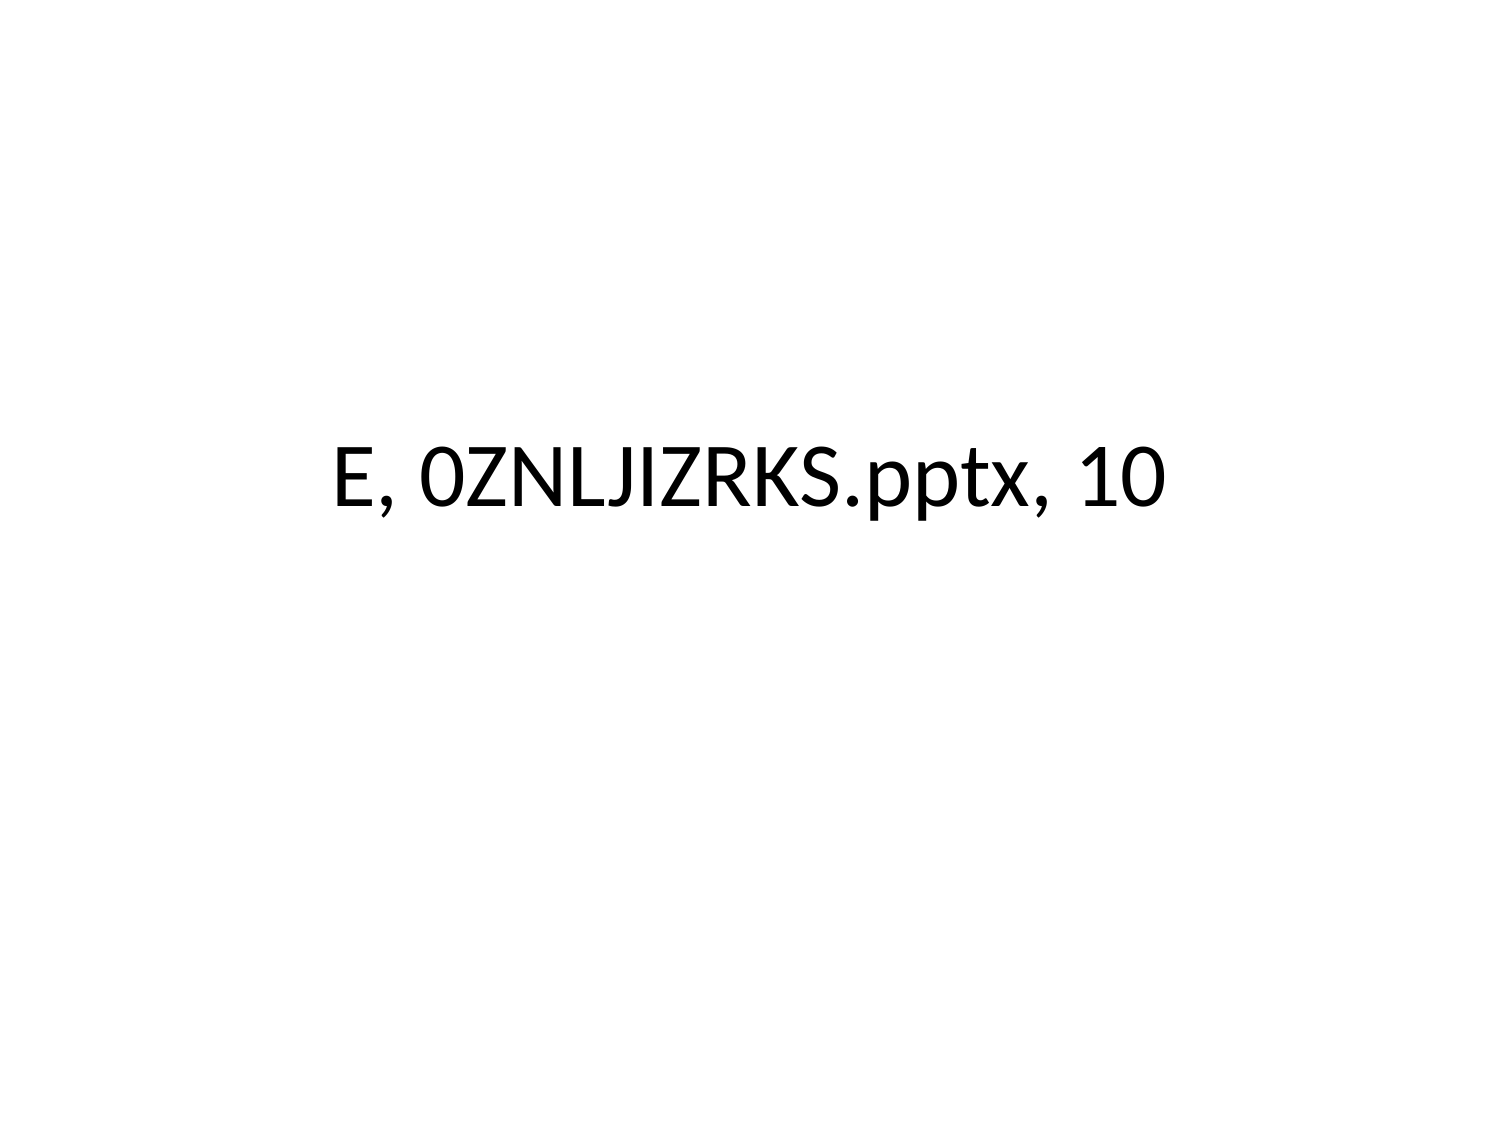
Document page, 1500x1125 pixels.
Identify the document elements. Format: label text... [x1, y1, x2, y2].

title E, 0ZNLJIZRKS.pptx, 10 [112, 349, 1388, 591]
